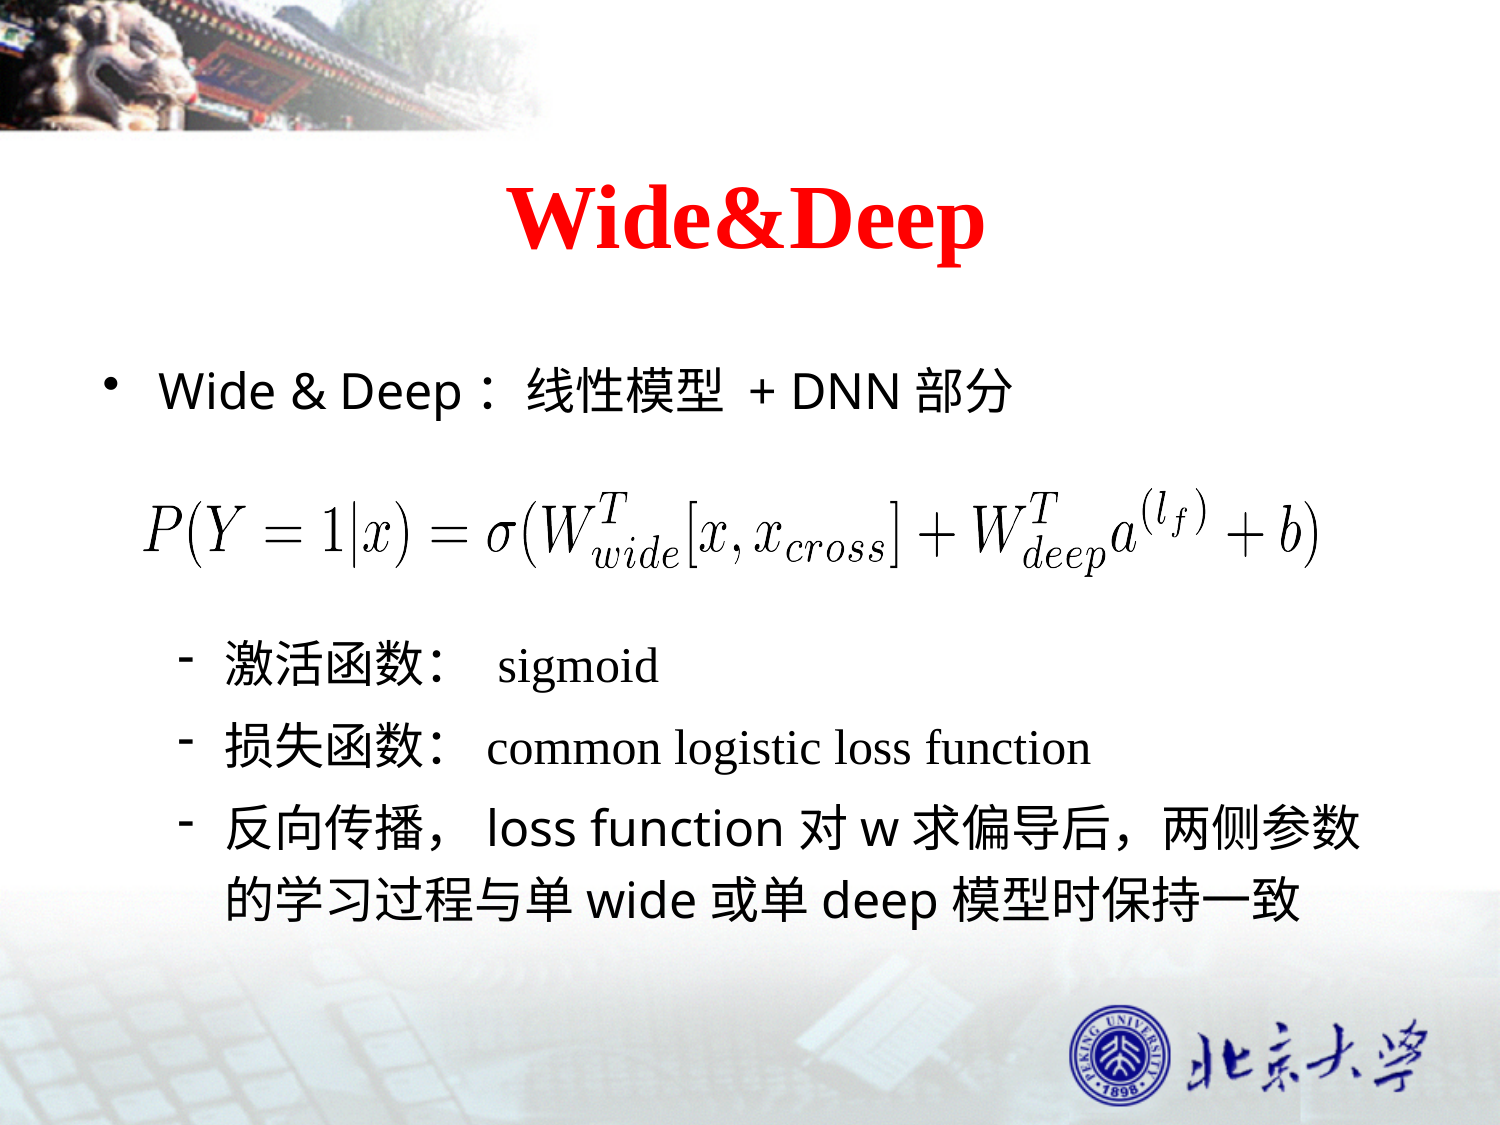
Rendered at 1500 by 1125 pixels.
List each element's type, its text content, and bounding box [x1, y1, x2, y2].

title Wide&Deep [140, 140, 1354, 283]
picture [0, 0, 1500, 1125]
list Wide & Deep：线性模型 + DNN部分 激活函数： sigmoid 损失函数：common logistic loss function 反向传播，loss function对w求偏导后，两侧参数的学习过程与单wide或单deep模型时保持一致 [87, 339, 1424, 994]
